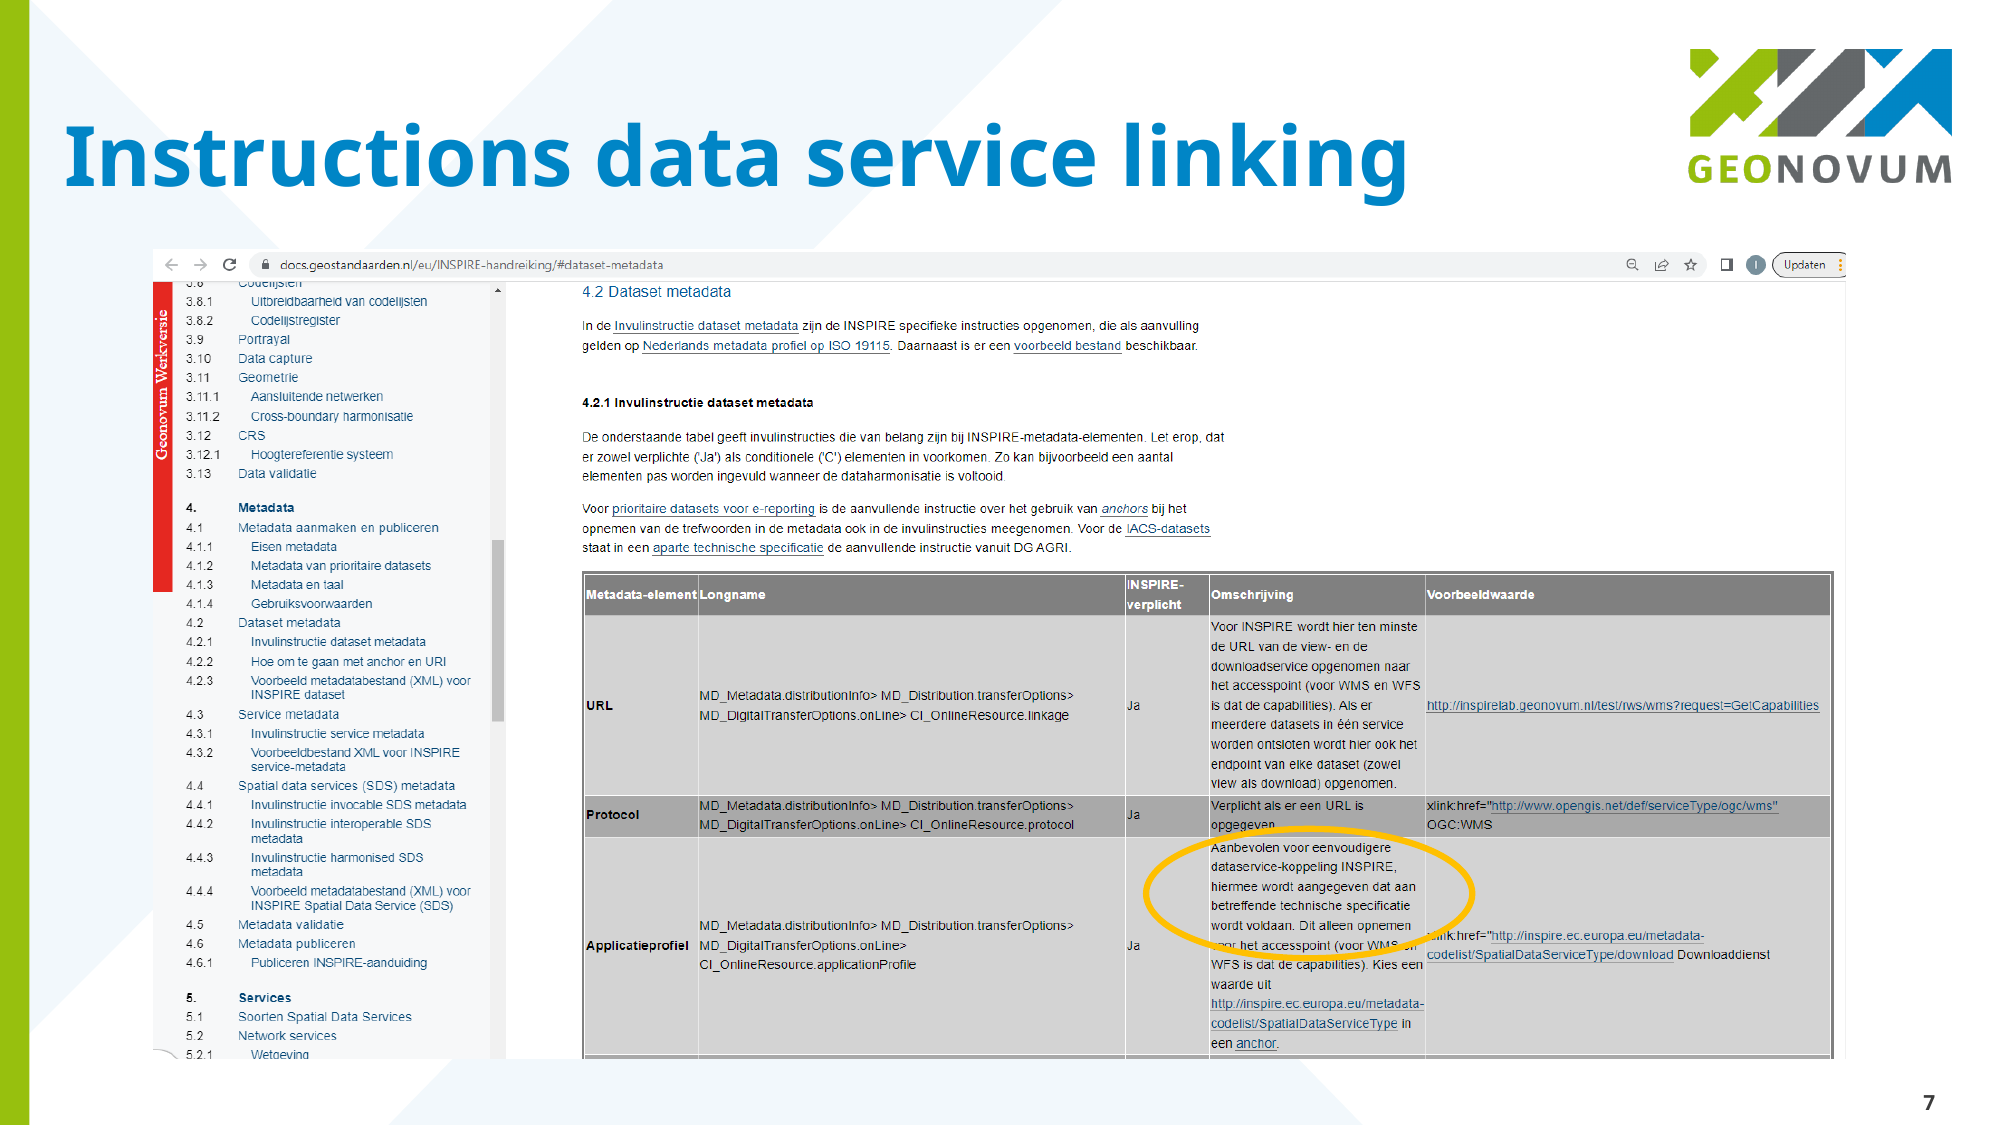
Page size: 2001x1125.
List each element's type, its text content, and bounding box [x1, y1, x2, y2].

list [153, 249, 1846, 1059]
title Instructions data service linking [49, 0, 1654, 210]
slide_number 7 [1824, 1088, 1951, 1120]
picture [1686, 49, 1955, 186]
